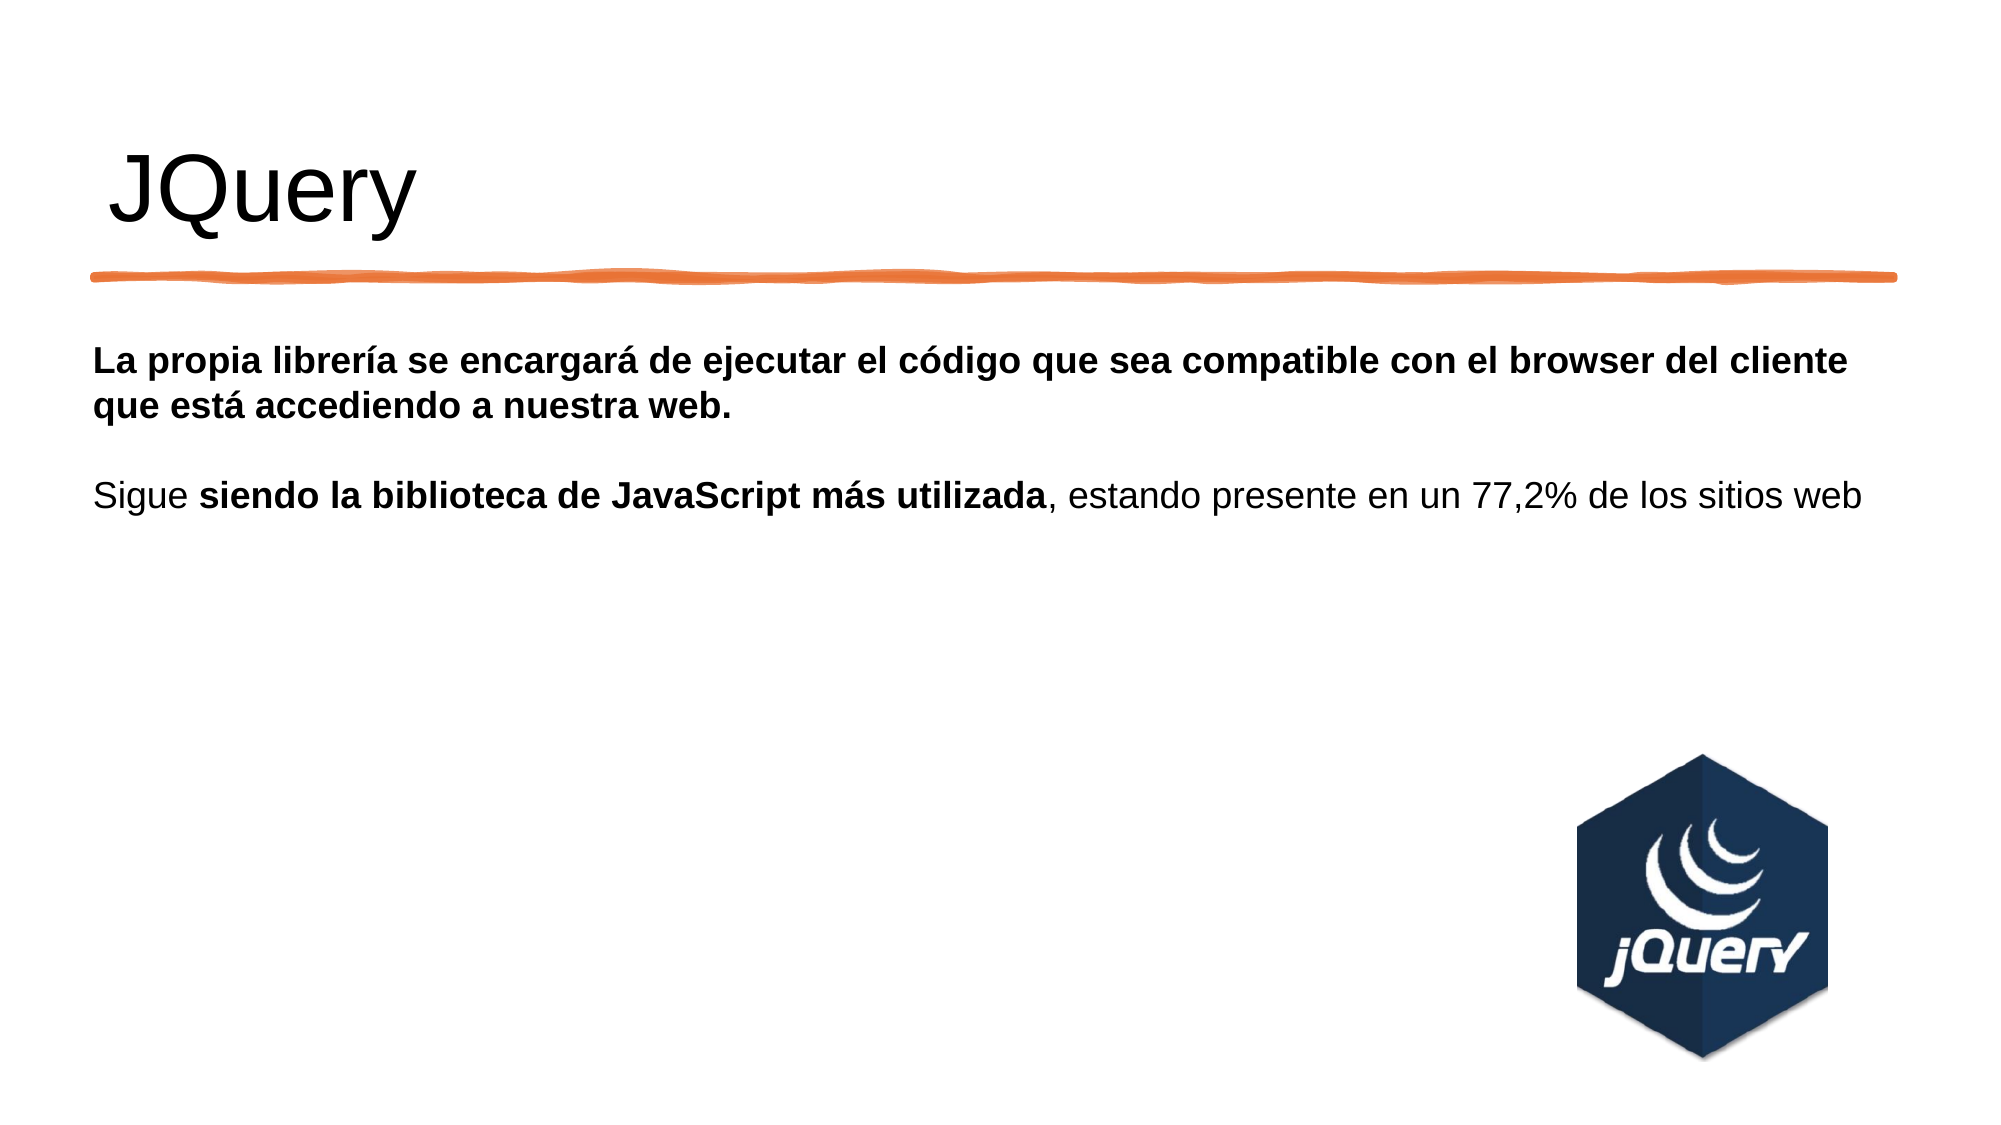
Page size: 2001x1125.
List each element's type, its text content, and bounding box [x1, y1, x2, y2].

text_box [93, 271, 1894, 282]
text_box La propia librería se encargará de ejecutar el código que sea compatible con el browser del cliente que está accediendo a nuestra web. Sigue siendo la biblioteca de JavaScript más utilizada, estando presente en un 77,2% de los sitios web [78, 328, 1927, 614]
picture [1543, 746, 1870, 1073]
title JQuery [93, 67, 1902, 251]
